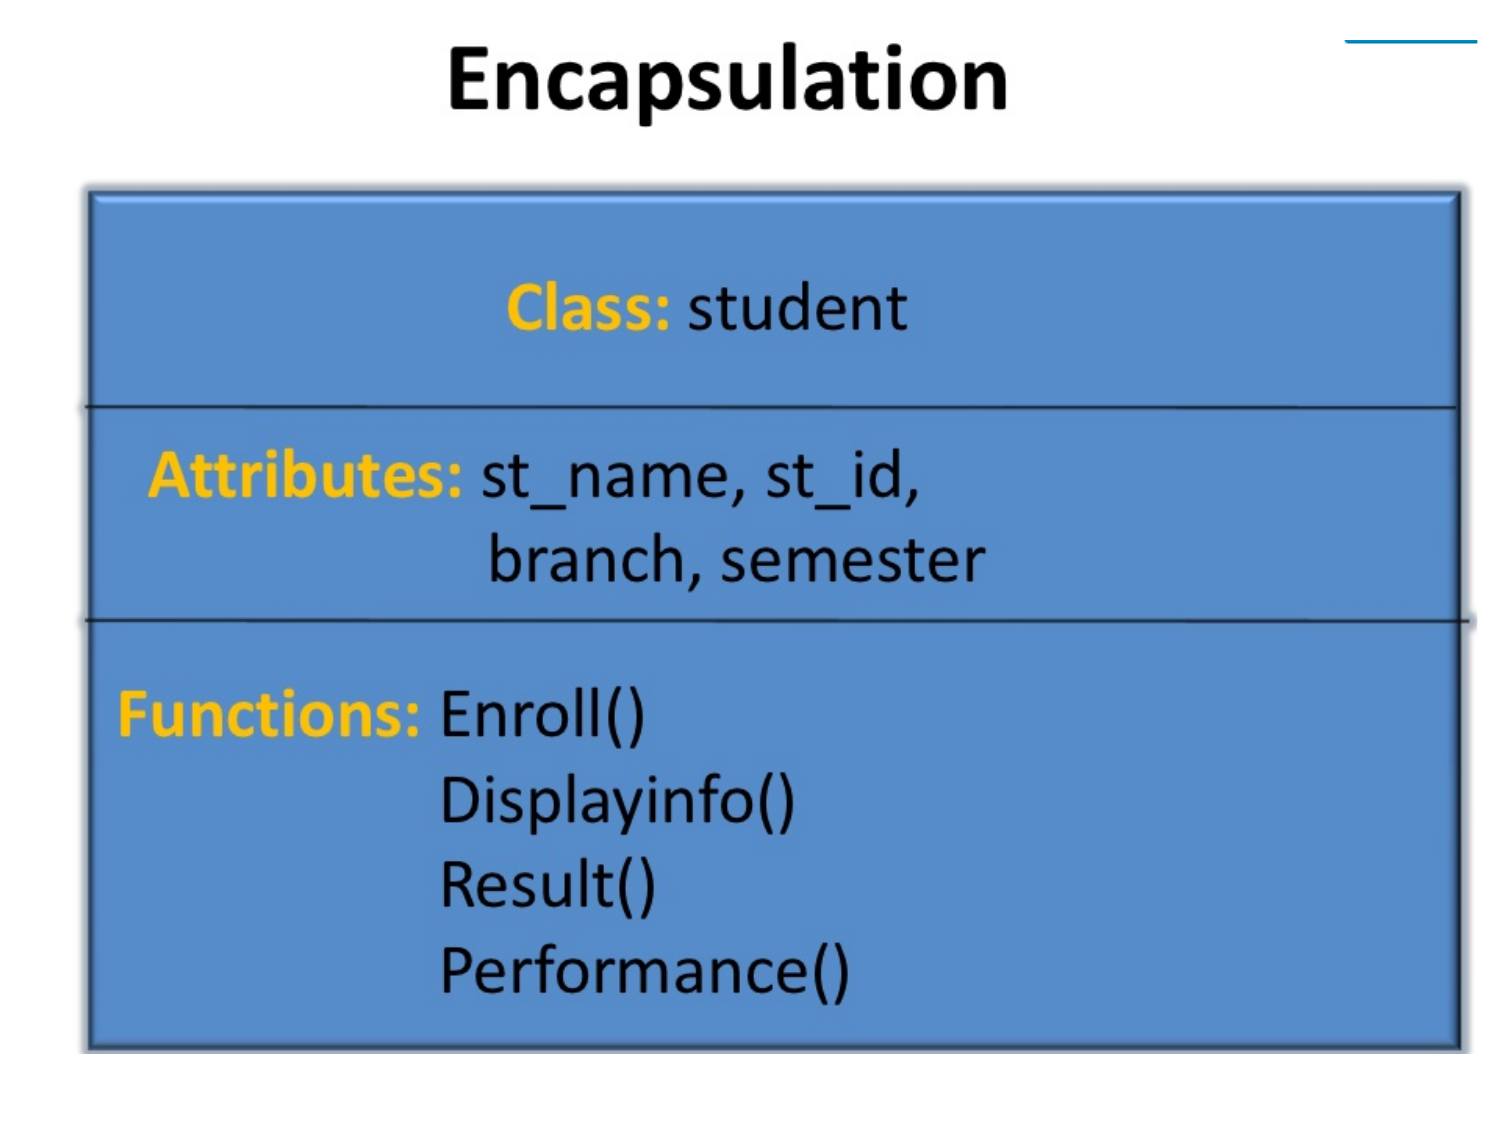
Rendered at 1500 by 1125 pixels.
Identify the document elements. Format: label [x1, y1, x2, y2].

picture [64, 40, 1478, 1054]
